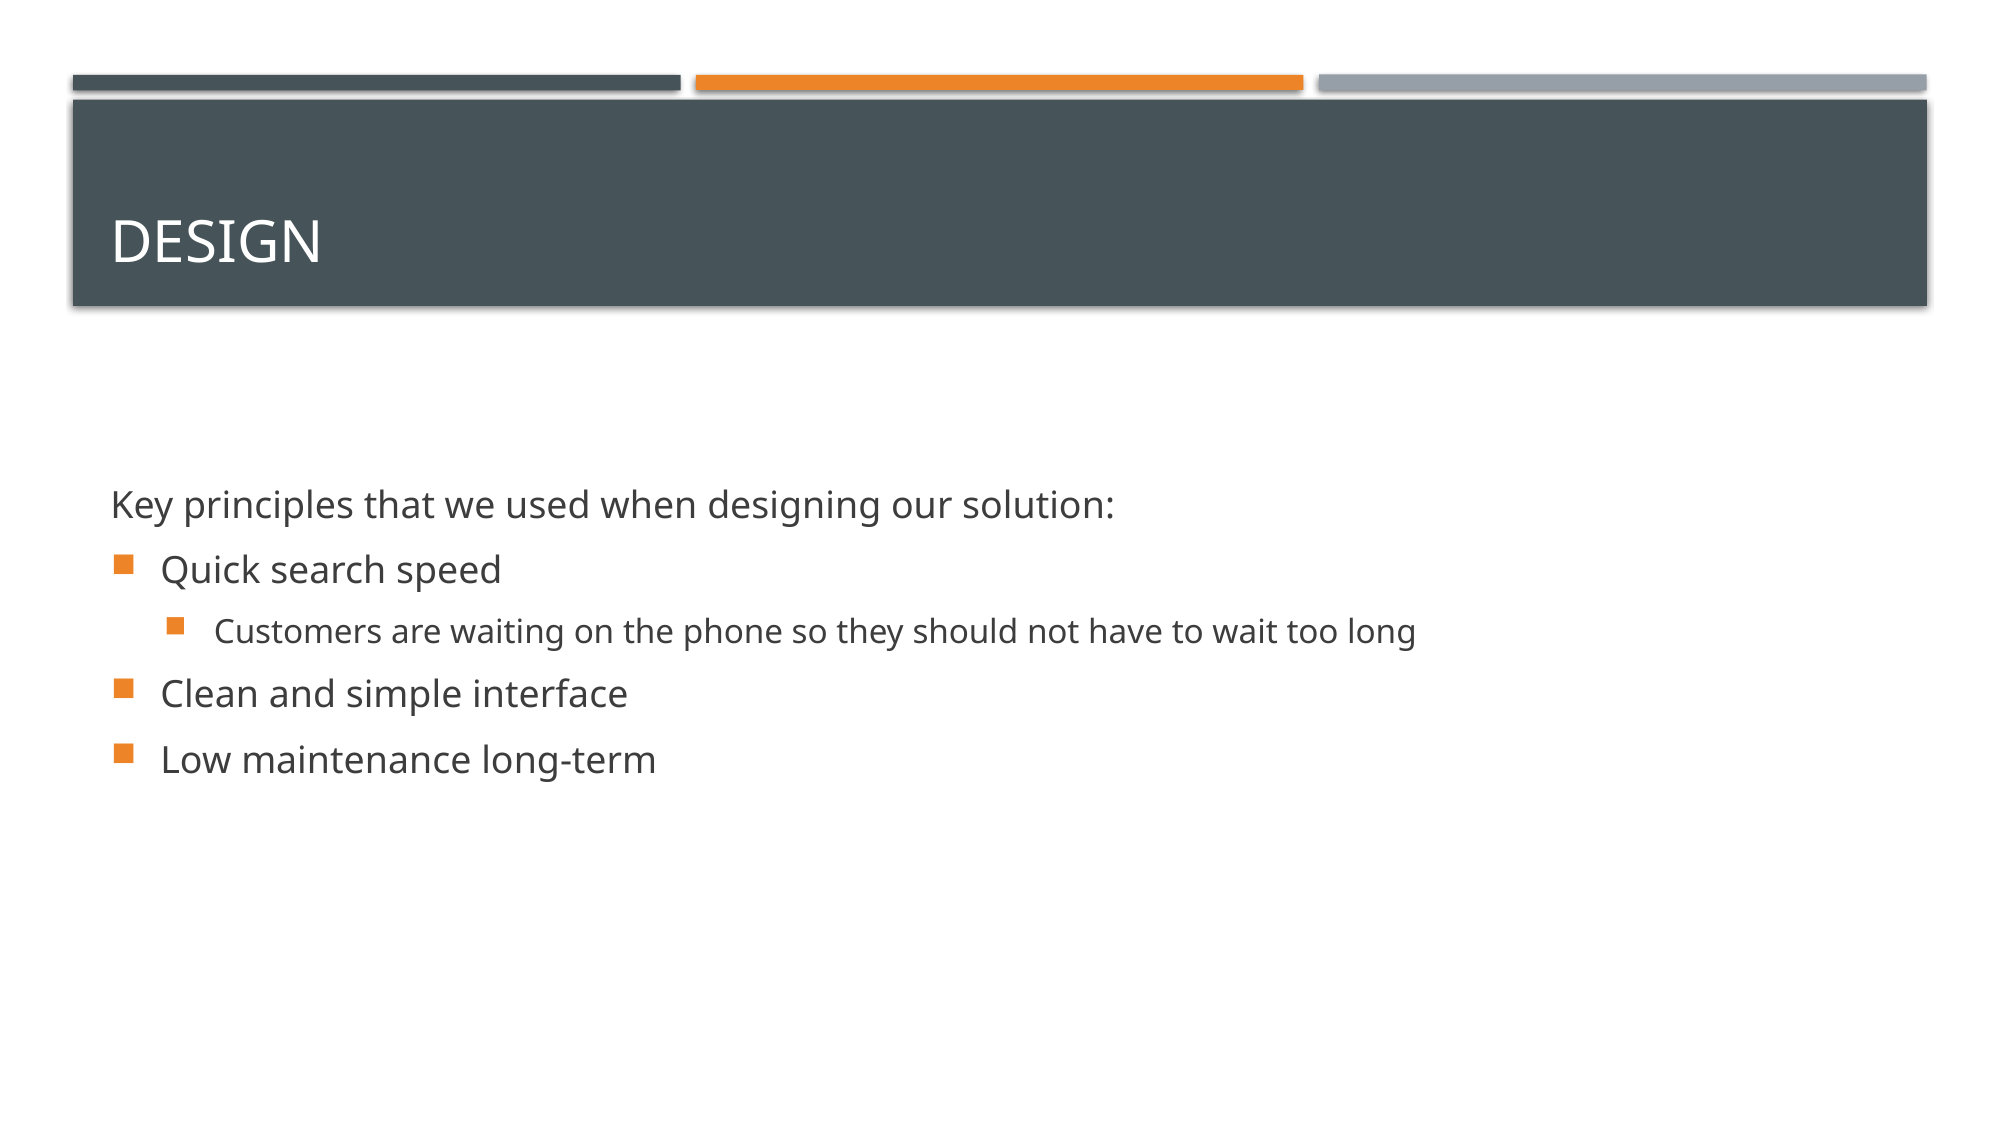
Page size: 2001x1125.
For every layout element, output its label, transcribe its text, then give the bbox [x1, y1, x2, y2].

title DESIGN [95, 119, 1905, 282]
list Key principles that we used when designing our solution: Quick search speed Customers are waiting on the phone so they should not have to wait too long Clean and simple interface Low maintenance long-term [95, 365, 1897, 962]
